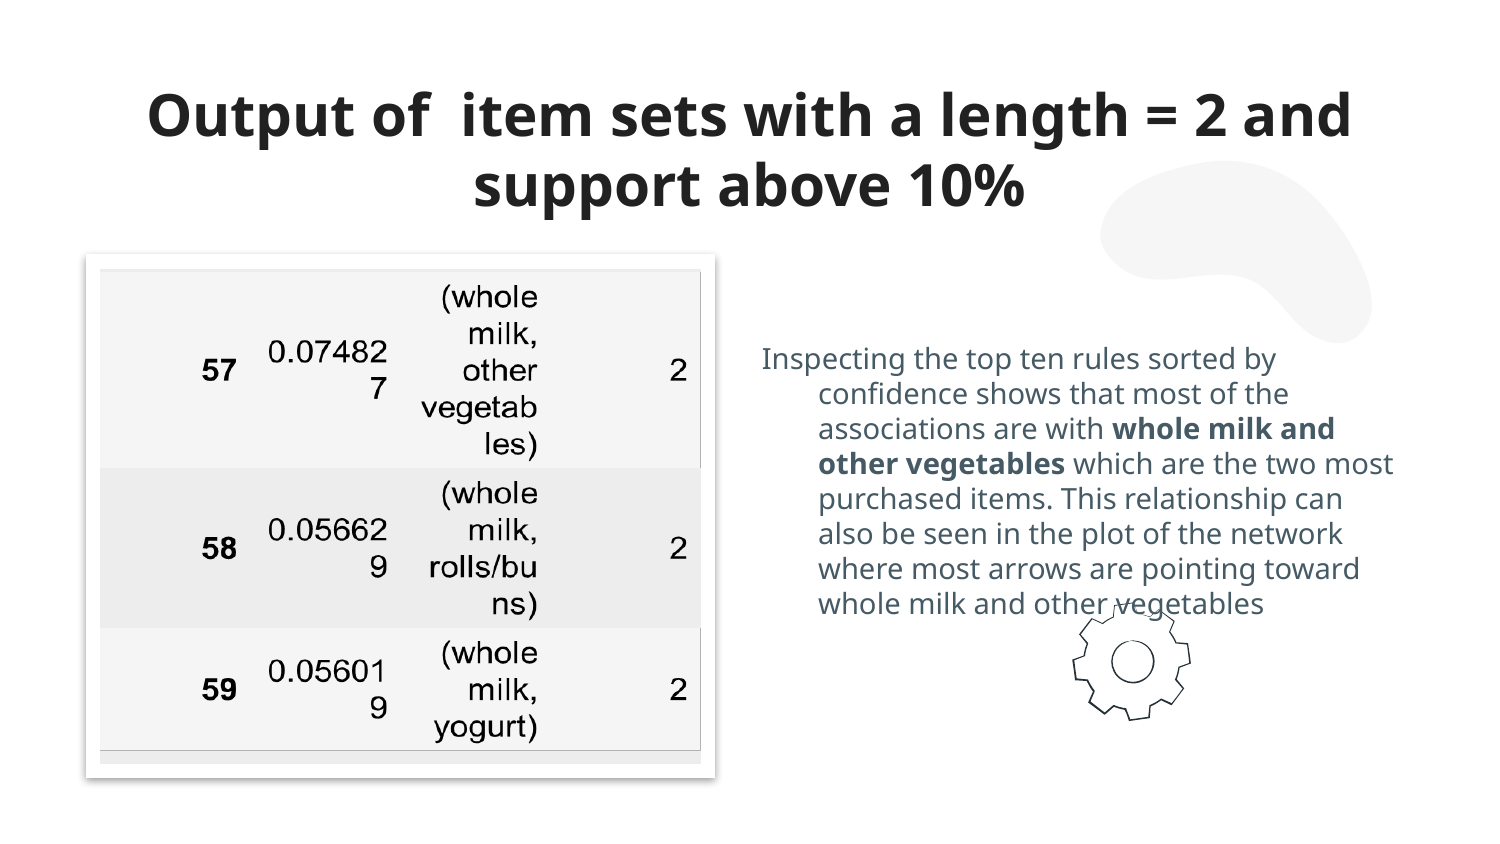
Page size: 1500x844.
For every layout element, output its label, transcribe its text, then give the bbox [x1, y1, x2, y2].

title Output of item sets with a length = 2 and support above 10% [118, 63, 1382, 158]
subtitle Inspecting the top ten rules sorted by confidence shows that most of the associations are with whole milk and other vegetables which are the two most purchased items. This relationship can also be seen in the plot of the network where most arrows are pointing toward whole milk and other vegetables [743, 340, 1403, 621]
picture [100, 268, 701, 764]
